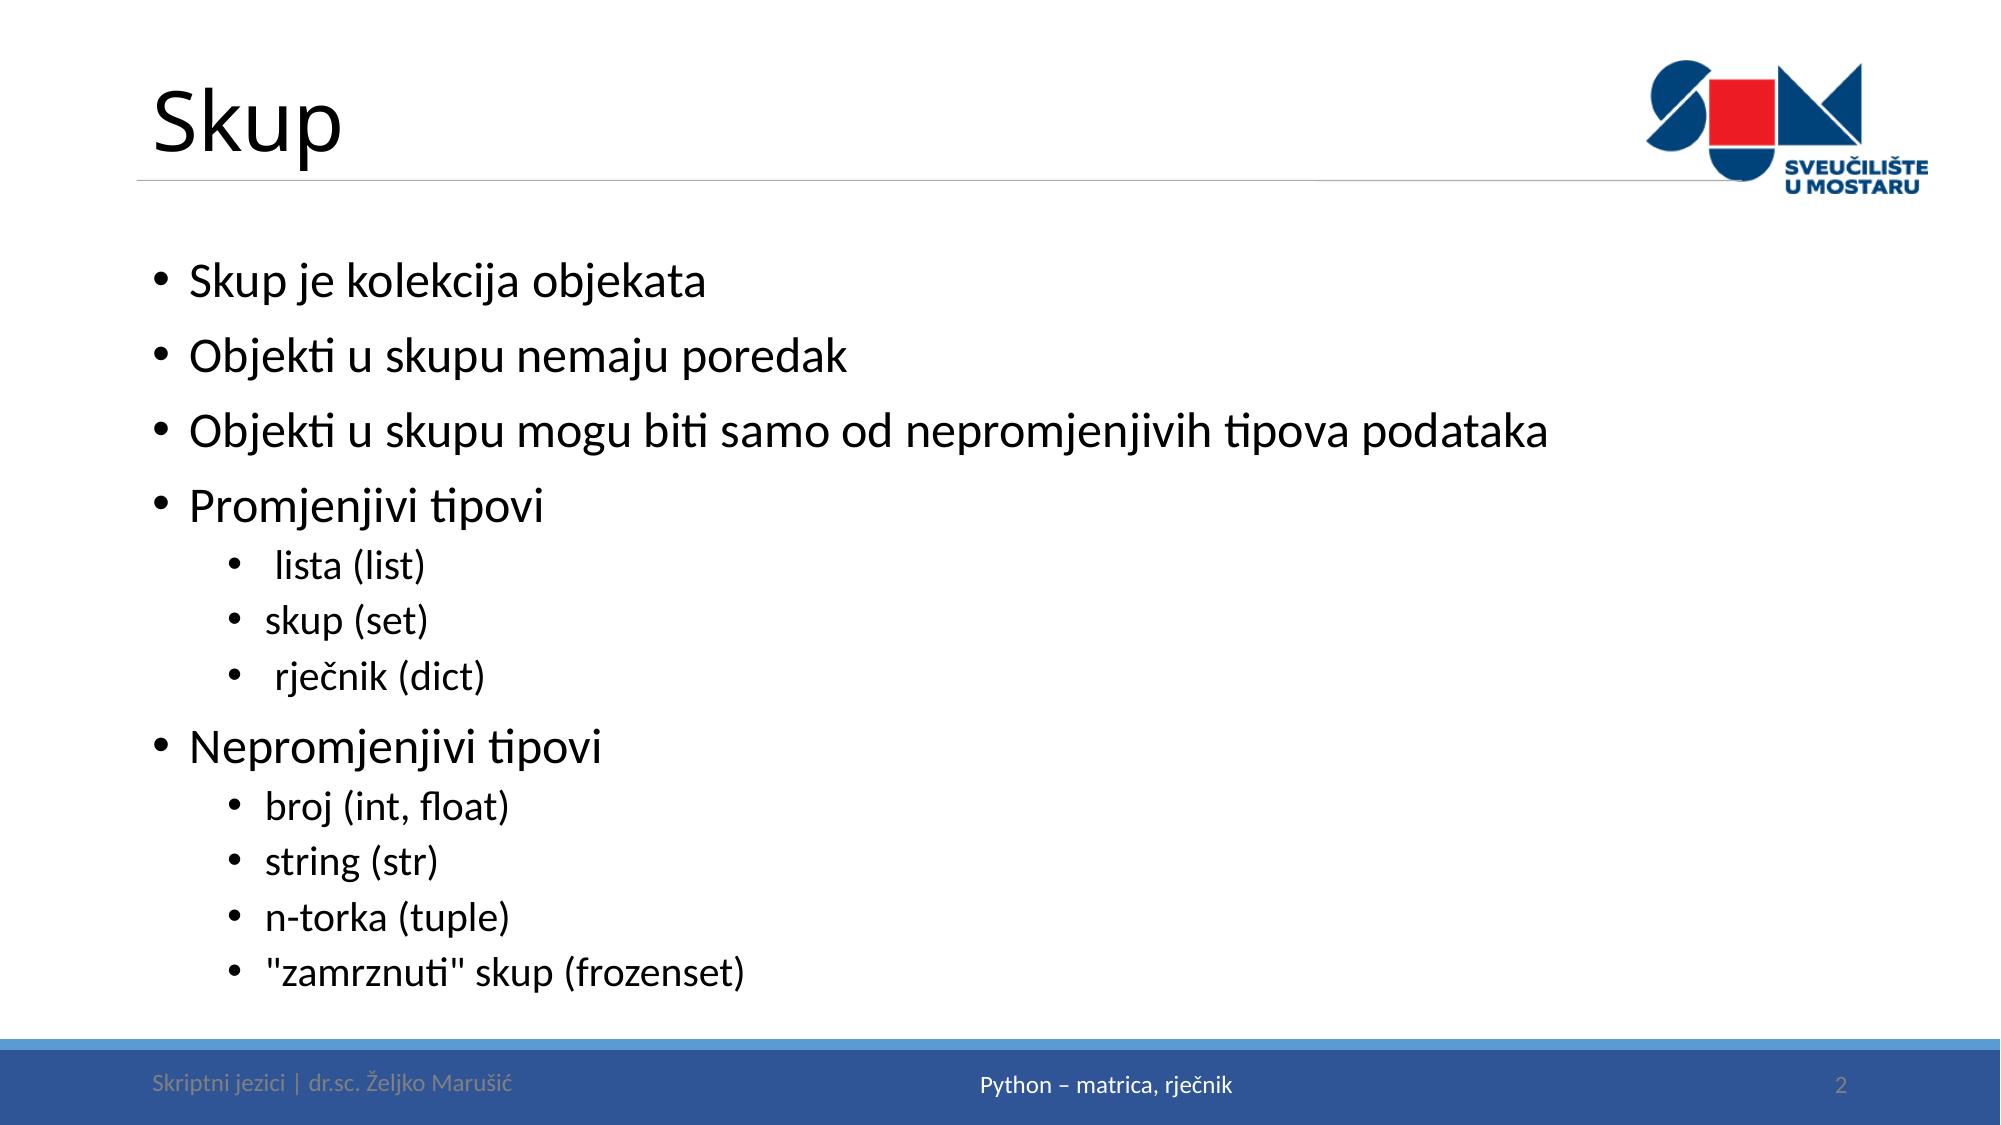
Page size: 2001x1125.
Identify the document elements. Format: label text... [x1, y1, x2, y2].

title Skup [137, 44, 1647, 206]
picture [1647, 60, 1928, 194]
slide_number 2 [1677, 1053, 1863, 1114]
list Skup je kolekcija objekata Objekti u skupu nemaju poredak Objekti u skupu mogu biti samo od nepromjenjivih tipova podataka Promjenjivi tipovi lista (list) skup (set) rječnik (dict) Nepromjenjivi tipovi broj (int, float) string (str) n-torka (tuple) "zamrznuti" skup (frozenset) [137, 246, 1863, 1014]
footer Skriptni jezici | dr.sc. Željko Marušić [137, 1051, 897, 1112]
